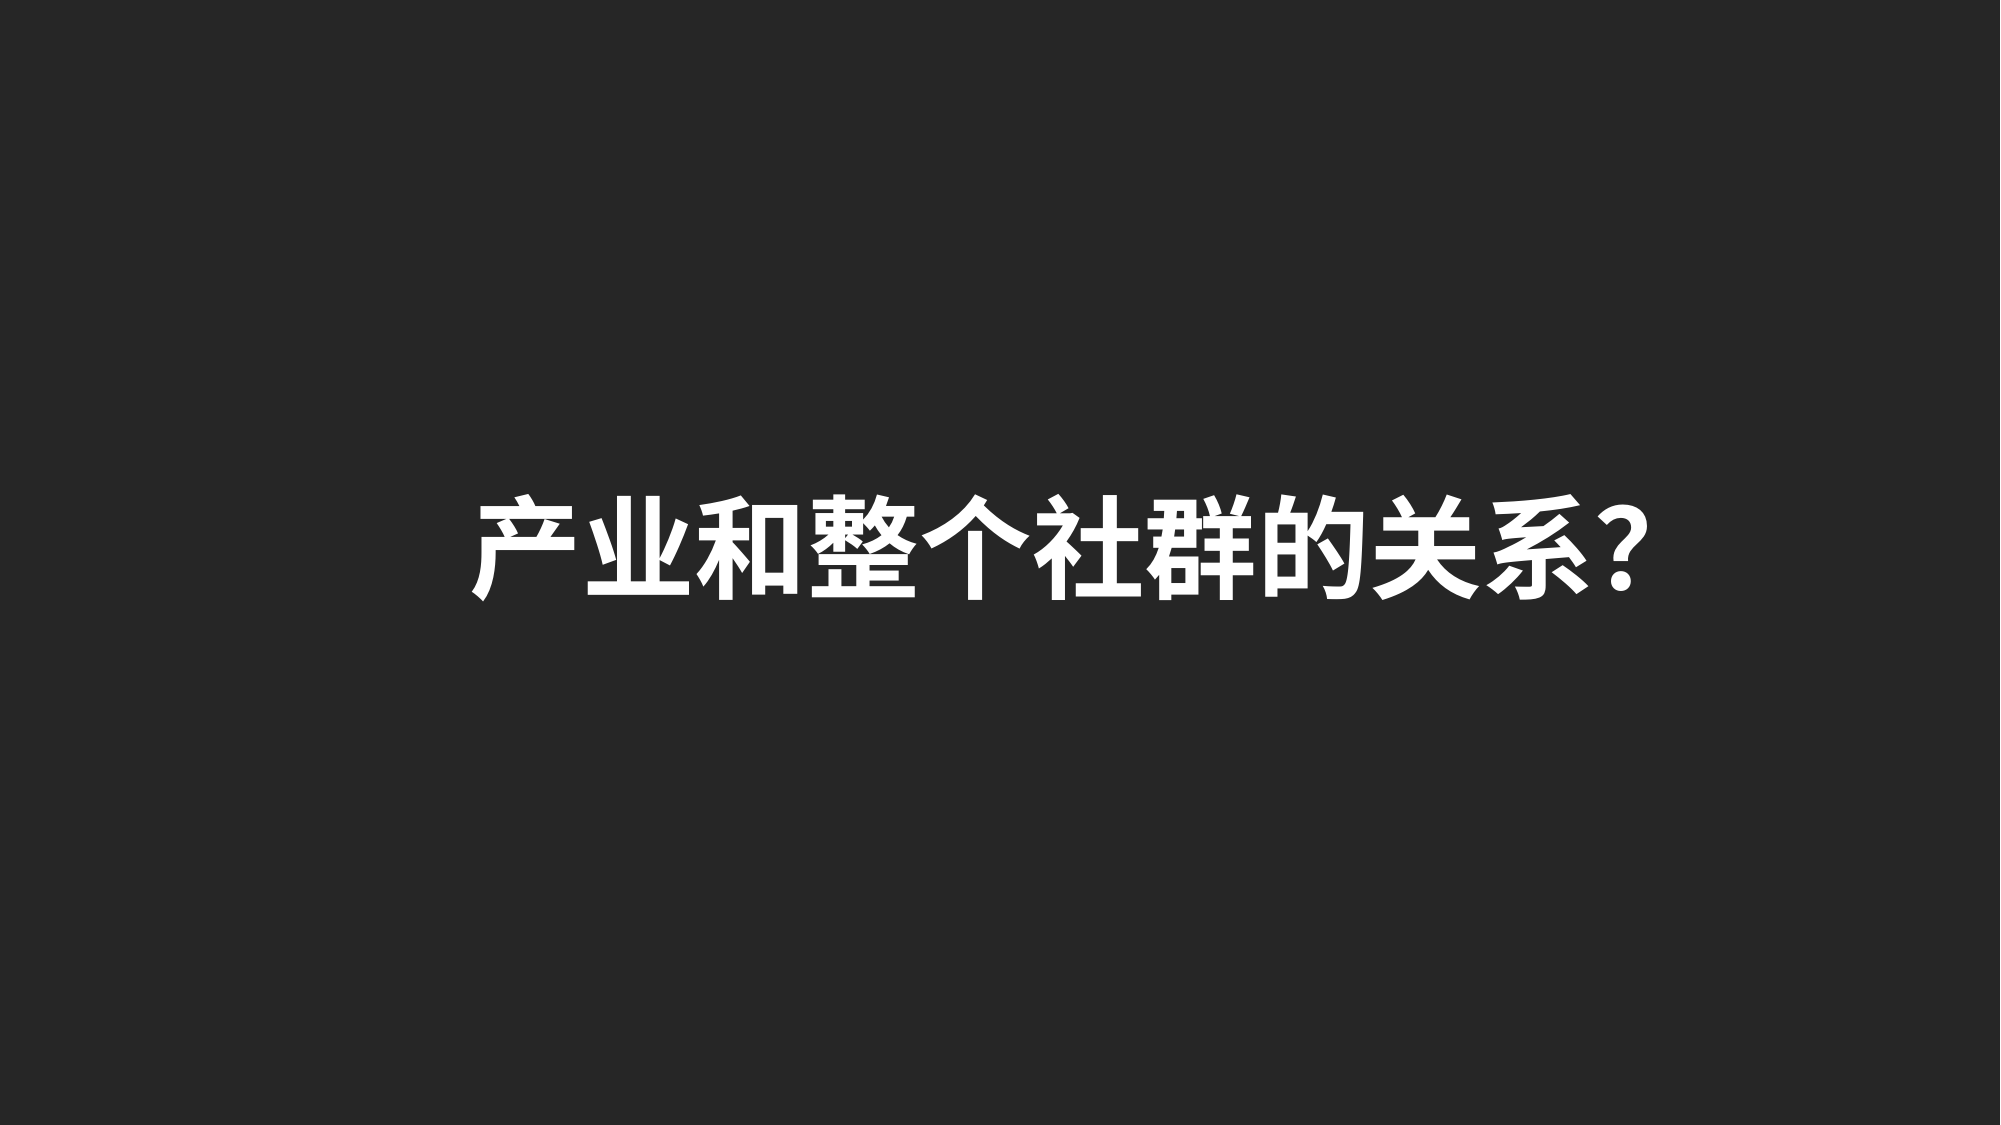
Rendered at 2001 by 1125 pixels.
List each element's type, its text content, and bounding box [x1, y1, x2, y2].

text_box 产业和整个社群的关系？ [454, 476, 1771, 623]
